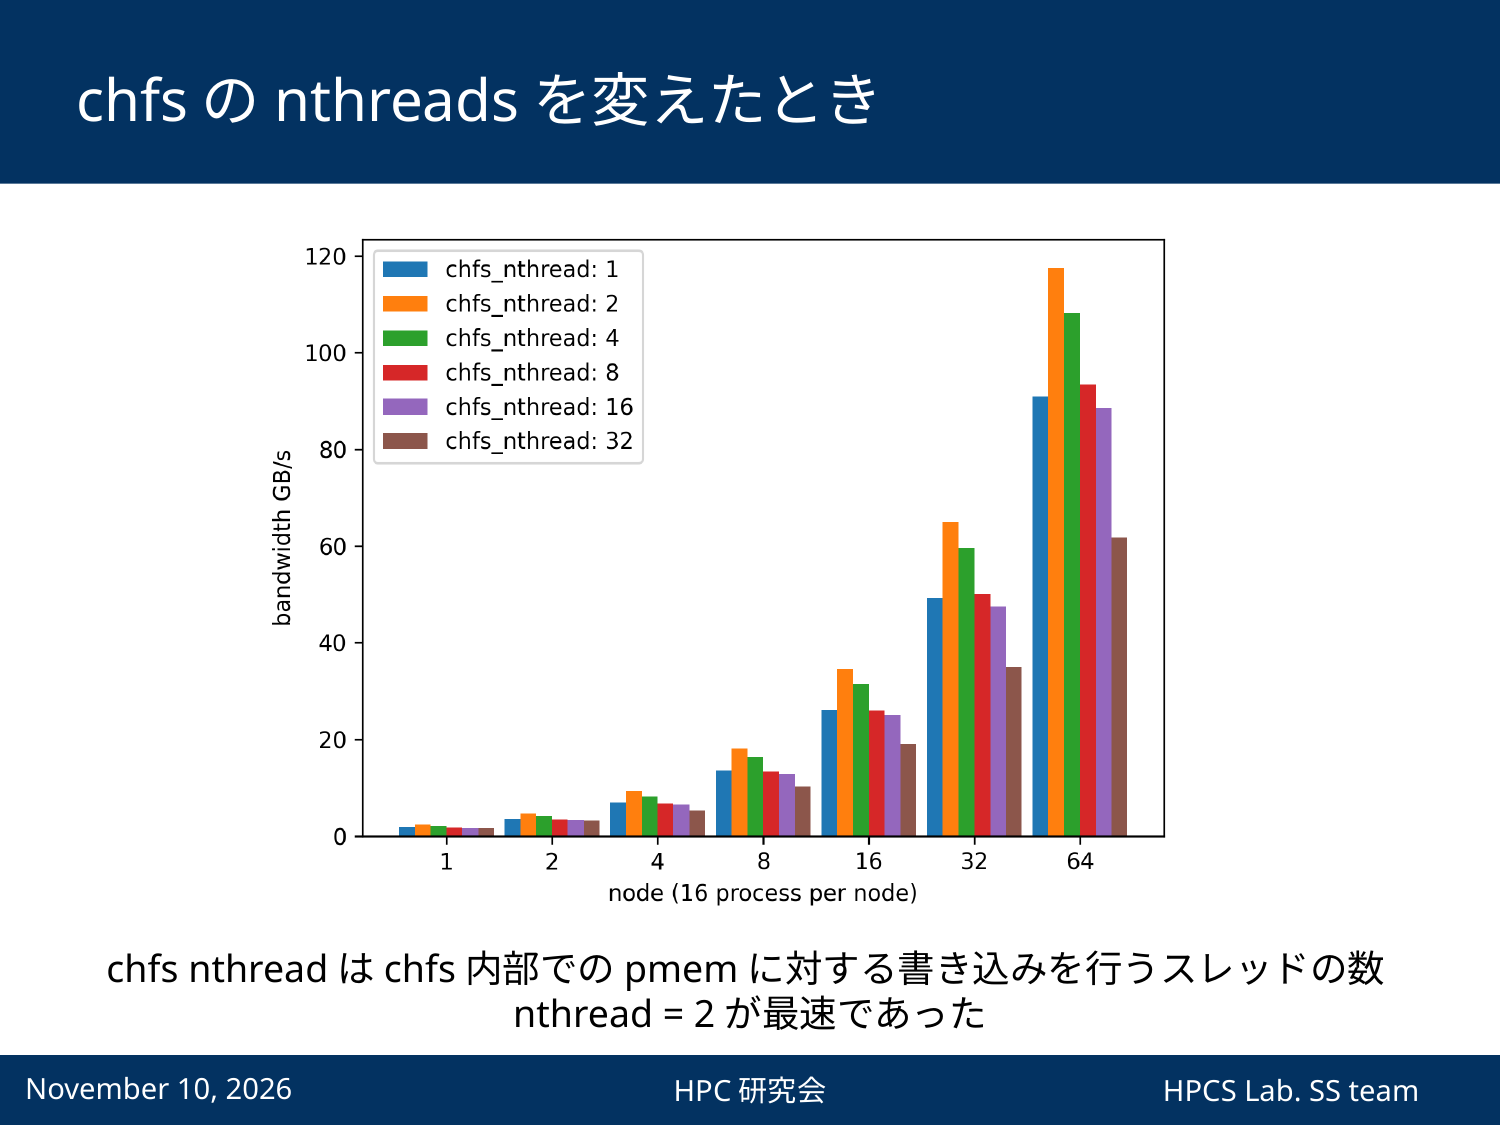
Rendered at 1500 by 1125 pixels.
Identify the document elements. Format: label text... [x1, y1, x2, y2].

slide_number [10, 1059, 311, 1120]
title chfsのnthreadsを変えたとき [61, 11, 1184, 184]
text_box chfs nthreadはchfs内部でのpmemに対する書き込みを行うスレッドの数 nthread = 2が最速であった [89, 937, 1411, 1043]
picture [233, 203, 1267, 921]
